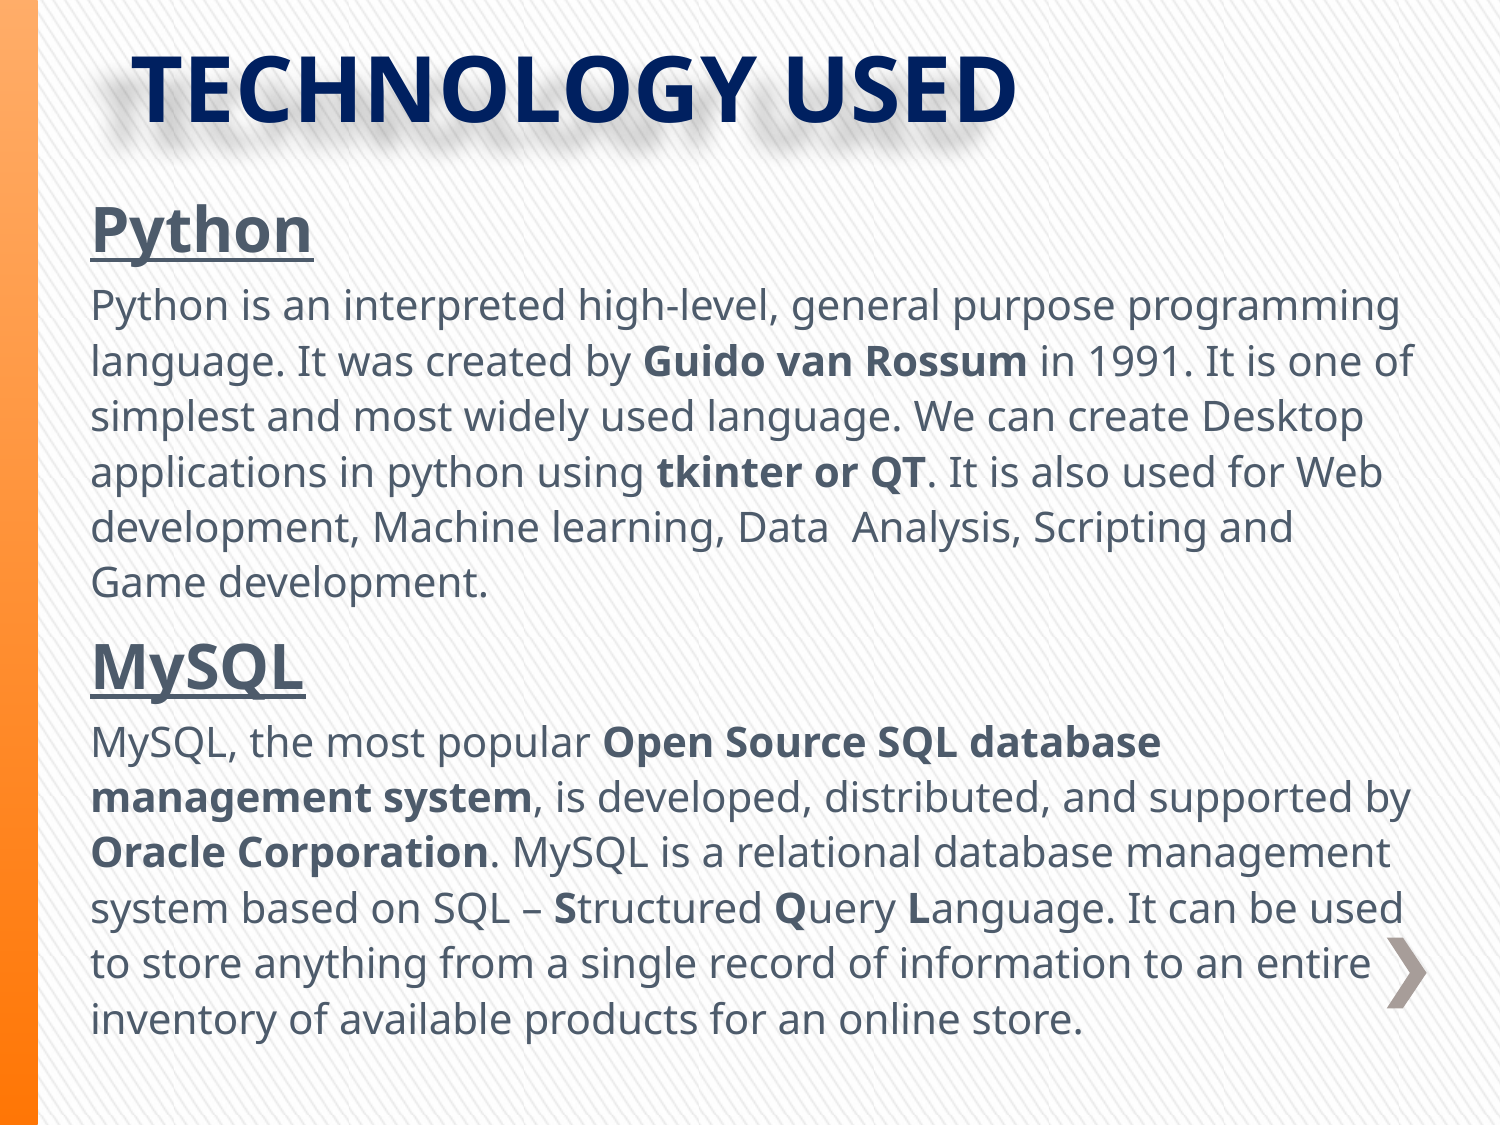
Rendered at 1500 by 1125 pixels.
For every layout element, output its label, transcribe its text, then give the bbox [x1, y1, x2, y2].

text_box Technology used [115, 23, 1037, 149]
list Python Python is an interpreted high-level, general purpose programming language. It was created by Guido van Rossum in 1991. It is one of simplest and most widely used language. We can create Desktop applications in python using tkinter or QT. It is also used for Web development, Machine learning, Data Analysis, Scripting and Game development. MySQL MySQL, the most popular Open Source SQL database management system, is developed, distributed, and supported by Oracle Corporation. MySQL is a relational database management system based on SQL – Structured Query Language. It can be used to store anything from a single record of information to an entire inventory of available products for an online store. [75, 174, 1438, 1063]
